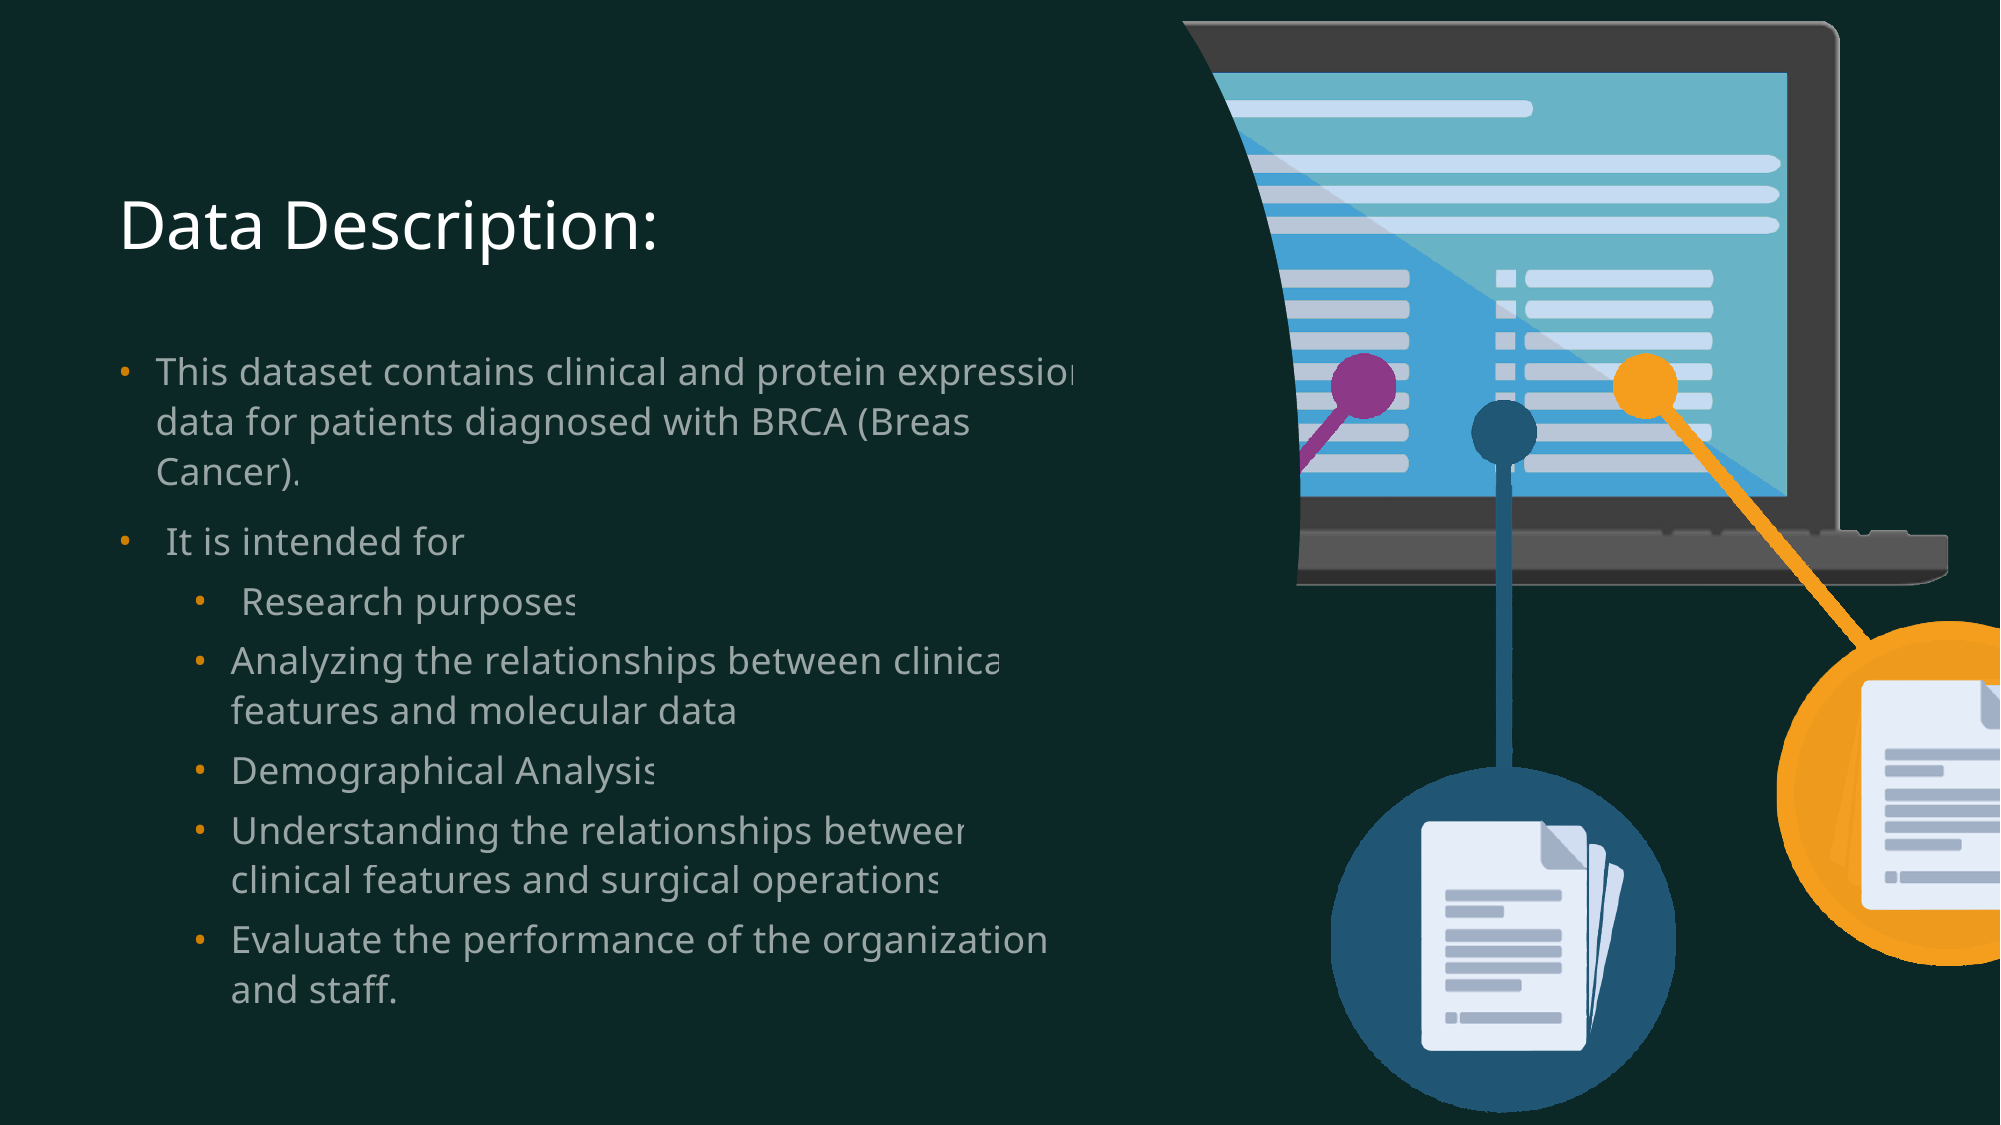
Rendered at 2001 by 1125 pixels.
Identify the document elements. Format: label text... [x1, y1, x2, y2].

title Data Description: [118, 101, 937, 343]
list This dataset contains clinical and protein expression data for patients diagnosed with BRCA (Breast Cancer). It is intended for: Research purposes Analyzing the relationships between clinical features and molecular data. Demographical Analysis Understanding the relationships between clinical features and surgical operations. Evaluate the performance of the organizations and staff. [118, 343, 1070, 1089]
text_box [0, 0, 1070, 1125]
picture [1070, 0, 2000, 1125]
